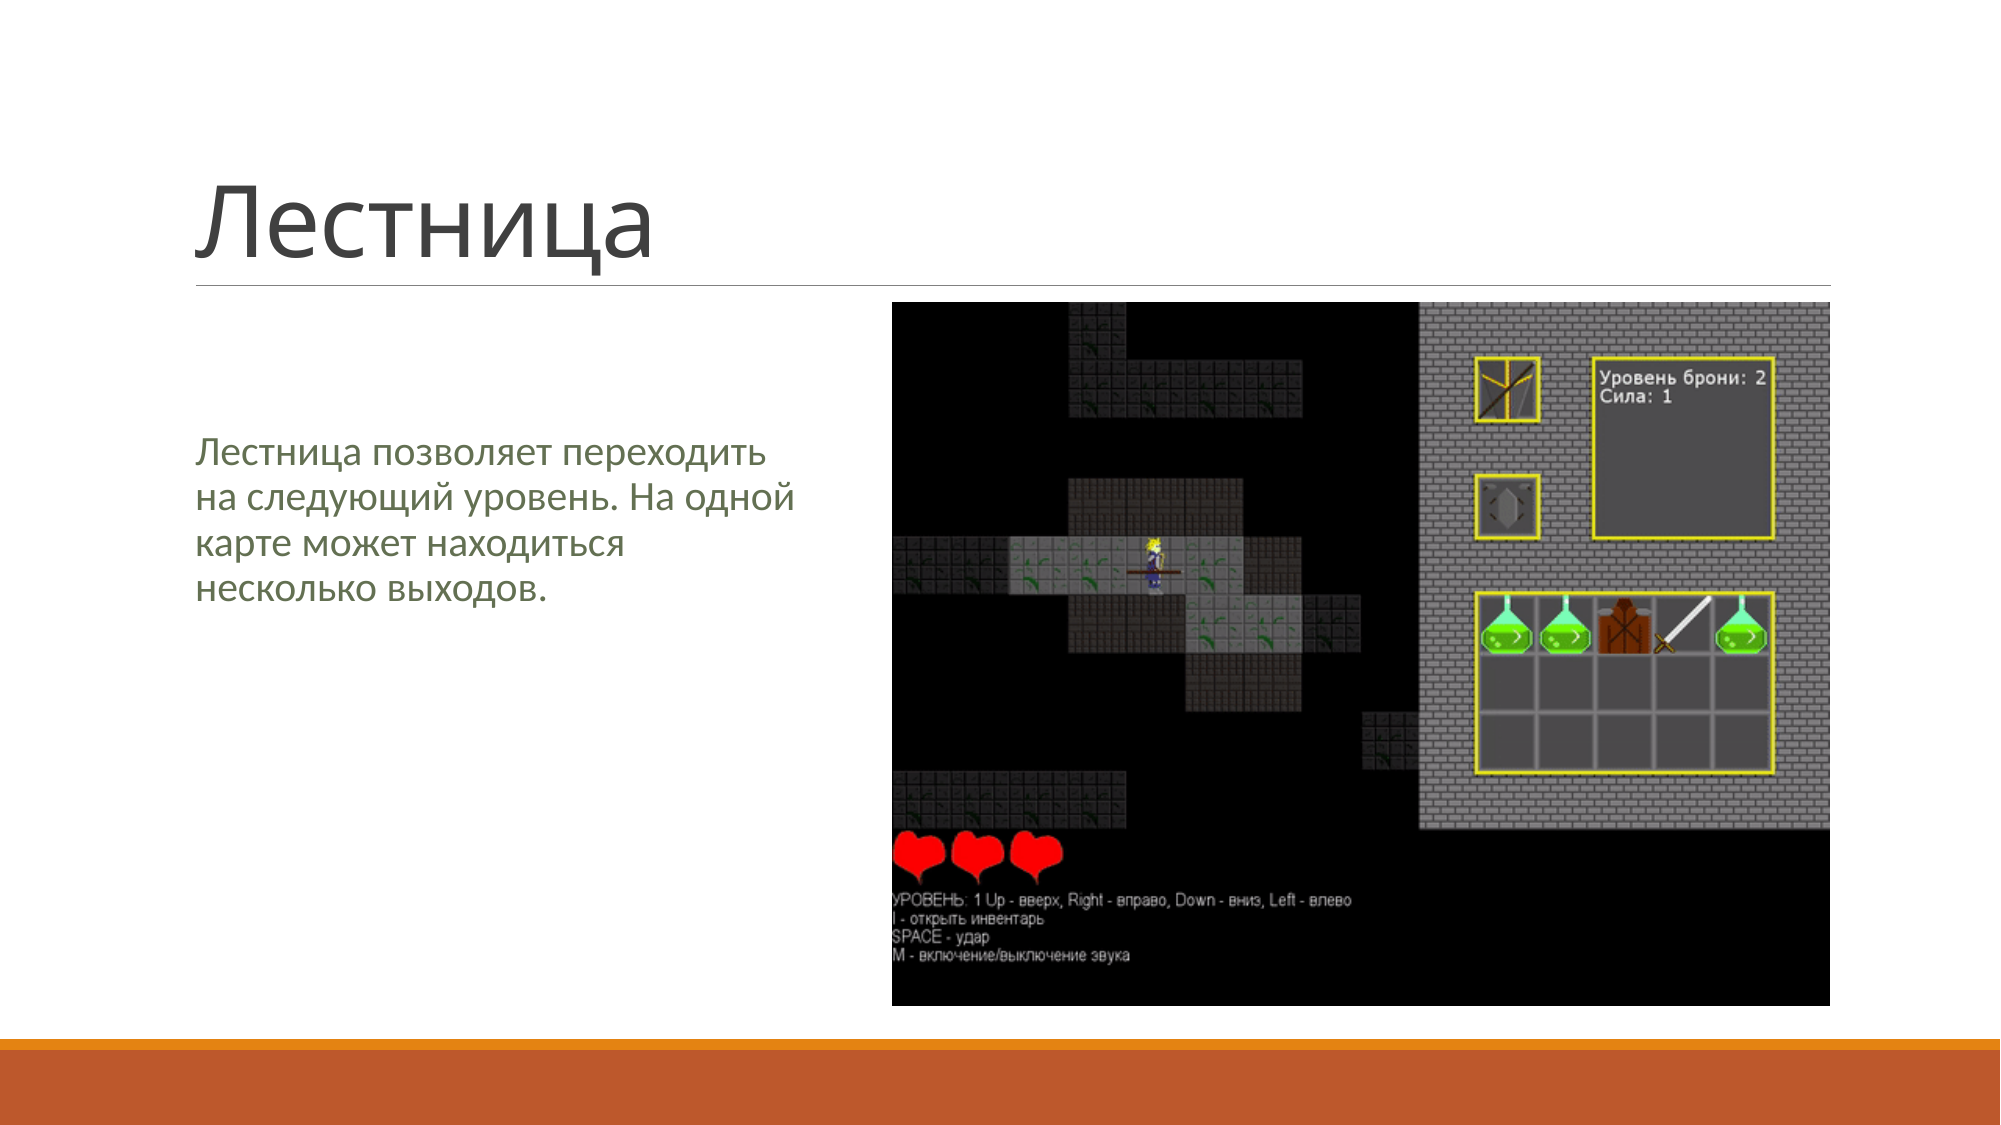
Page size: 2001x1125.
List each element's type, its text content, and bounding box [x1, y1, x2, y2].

picture [891, 302, 1831, 1007]
list Лестница позволяет переходить на следующий уровень. На одной карте может находиться несколько выходов. [180, 314, 833, 726]
title Лестница [180, 47, 1830, 285]
